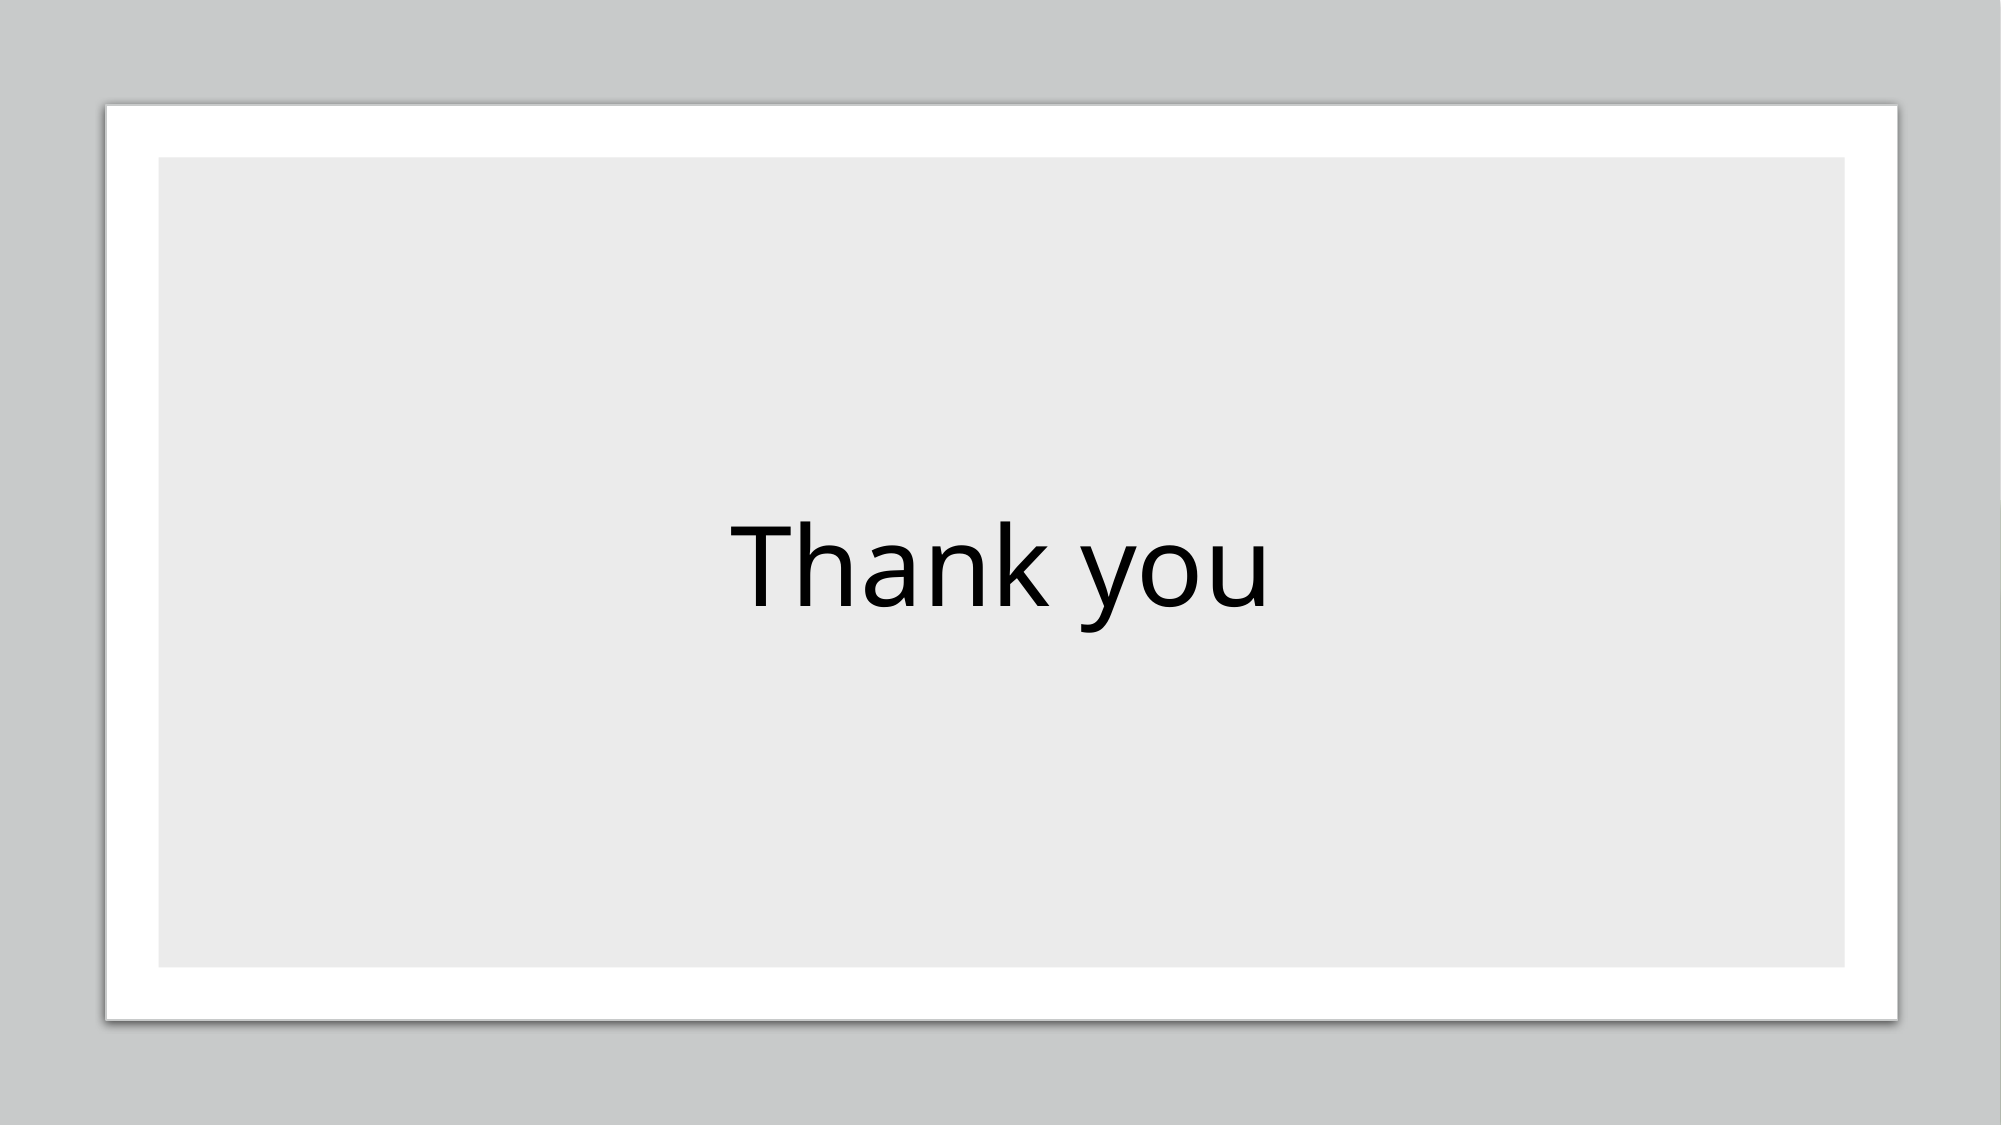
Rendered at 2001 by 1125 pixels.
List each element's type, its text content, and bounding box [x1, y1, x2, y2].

text_box [0, 0, 2000, 1125]
text_box [157, 156, 1846, 969]
title Thank you [251, 488, 1752, 637]
text_box [104, 103, 1899, 1022]
